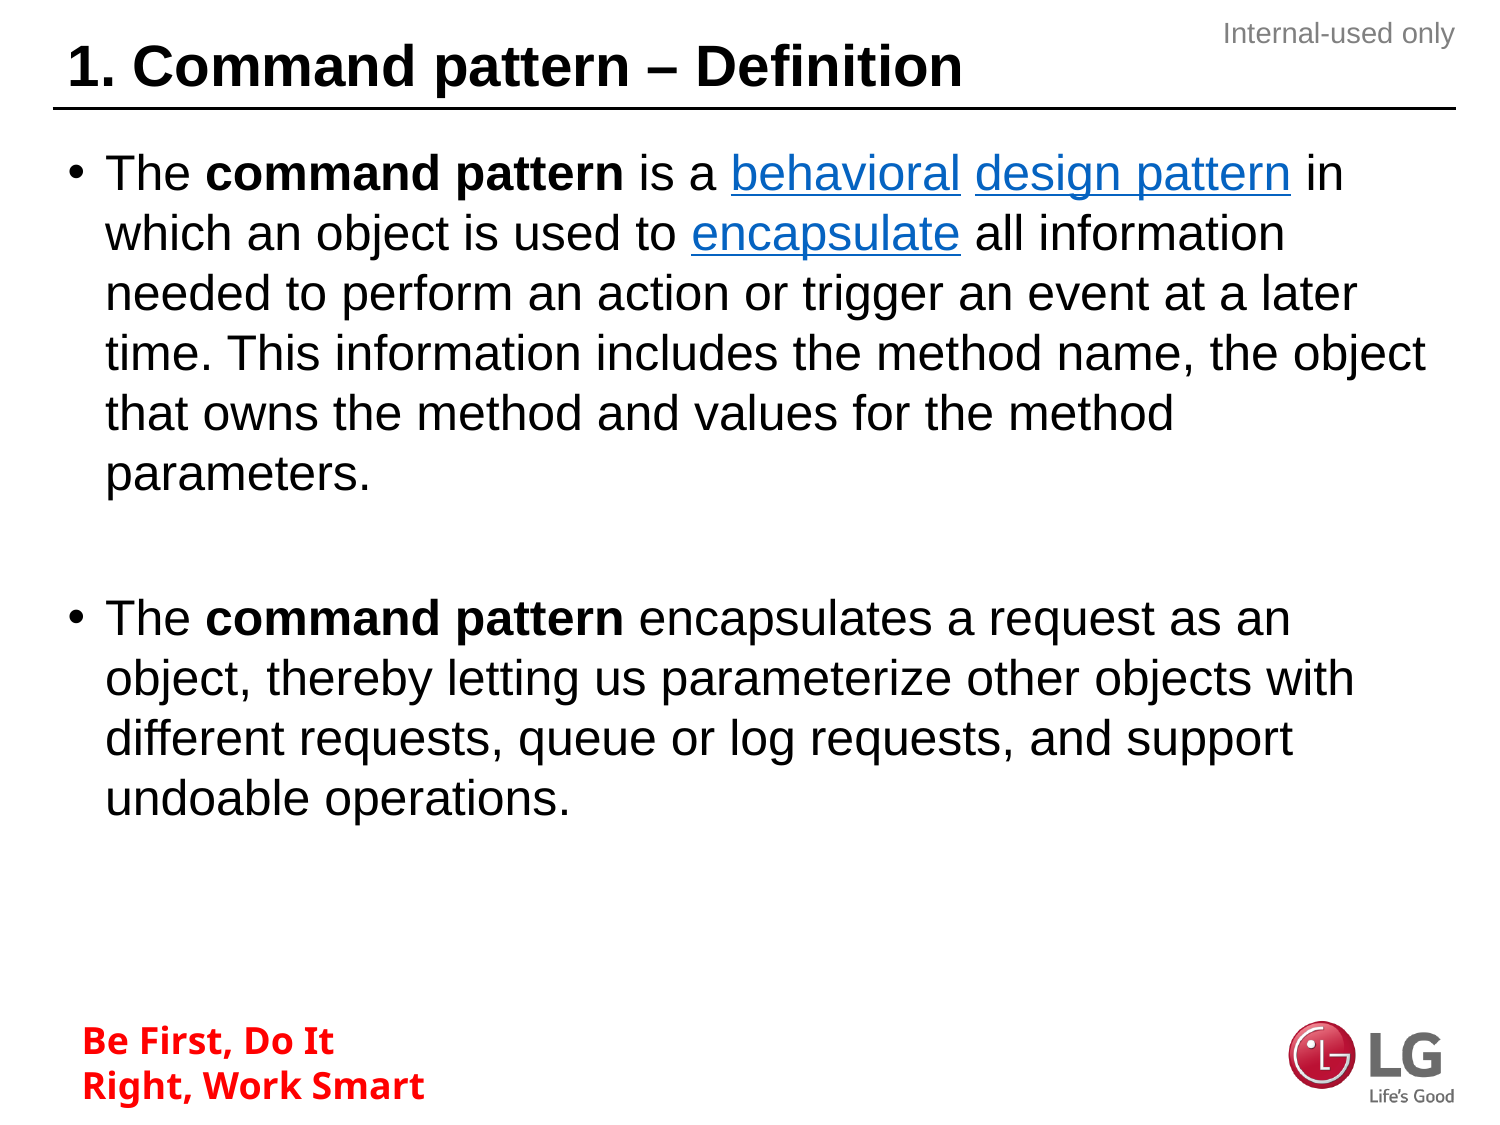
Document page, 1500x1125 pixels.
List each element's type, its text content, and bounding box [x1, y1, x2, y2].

title 1. Command pattern – Definition [52, 12, 1456, 123]
list The command pattern is a behavioral design pattern in which an object is used to encapsulate all information needed to perform an action or trigger an event at a later time. This information includes the method name, the object that owns the method and values for the method parameters. The command pattern encapsulates a request as an object, thereby letting us parameterize other objects with different requests, queue or log requests, and support undoable operations. [52, 133, 1456, 1002]
picture [1285, 1002, 1456, 1123]
